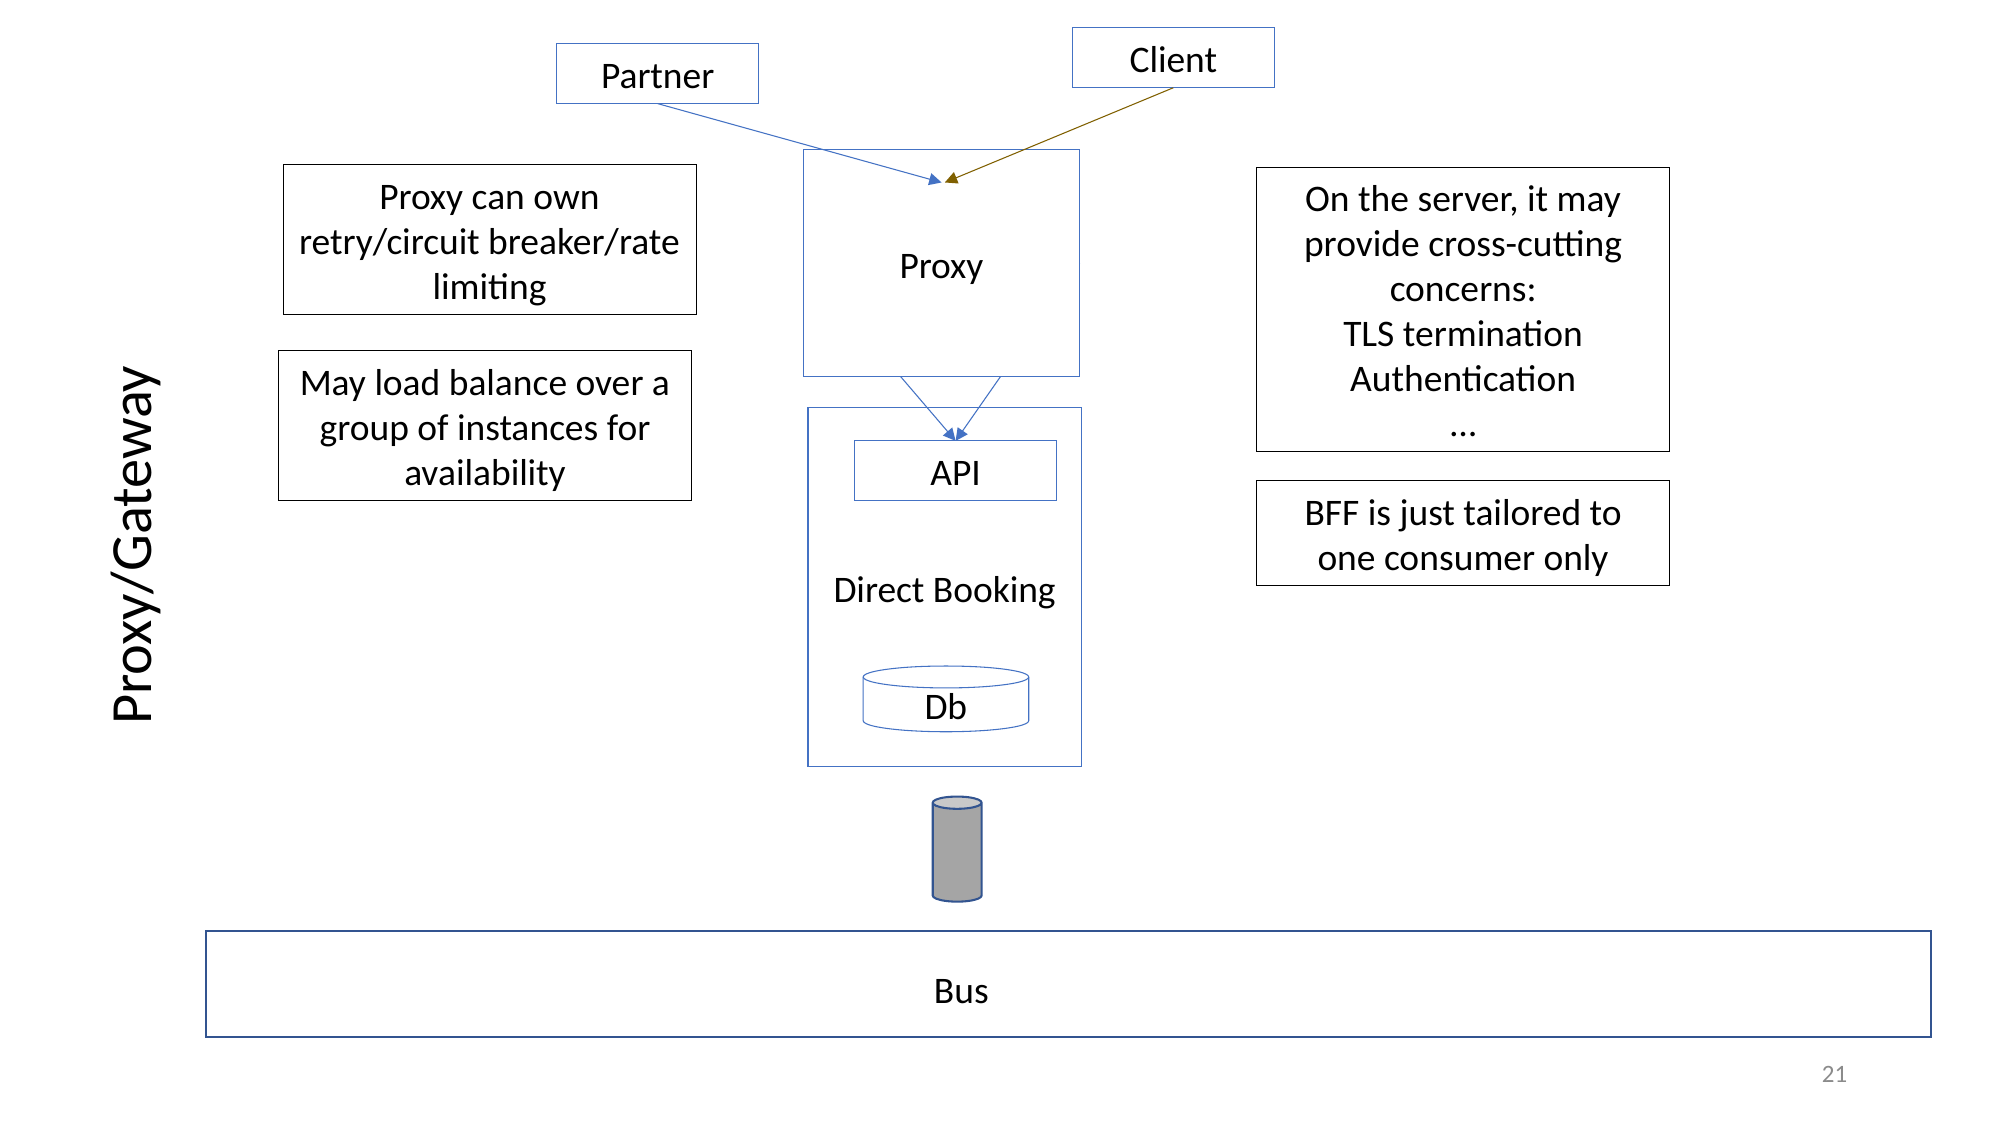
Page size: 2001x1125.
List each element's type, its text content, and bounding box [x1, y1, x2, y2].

text_box Proxy/Gateway [85, 238, 171, 852]
text_box [205, 930, 1932, 1038]
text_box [657, 104, 942, 183]
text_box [944, 88, 1174, 183]
text_box Proxy [803, 149, 1080, 263]
text_box API [854, 441, 1057, 501]
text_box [935, 798, 980, 807]
text_box Partner [556, 43, 759, 104]
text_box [803, 263, 955, 441]
text_box Client [1072, 27, 1275, 88]
text_box Direct Booking [807, 407, 1082, 767]
text_box Proxy can own retry/circuit breaker/rate limiting [283, 164, 697, 315]
text_box [931, 795, 983, 903]
text_box Bus [919, 959, 1004, 1019]
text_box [955, 263, 1080, 441]
text_box Db [862, 665, 1030, 733]
text_box BFF is just tailored to one consumer only [1256, 480, 1670, 586]
slide_number 21 [1412, 1042, 1863, 1103]
text_box May load balance over a group of instances for availability [278, 350, 692, 501]
text_box On the server, it may provide cross-cutting concerns: TLS termination Authentication … [1256, 167, 1670, 452]
